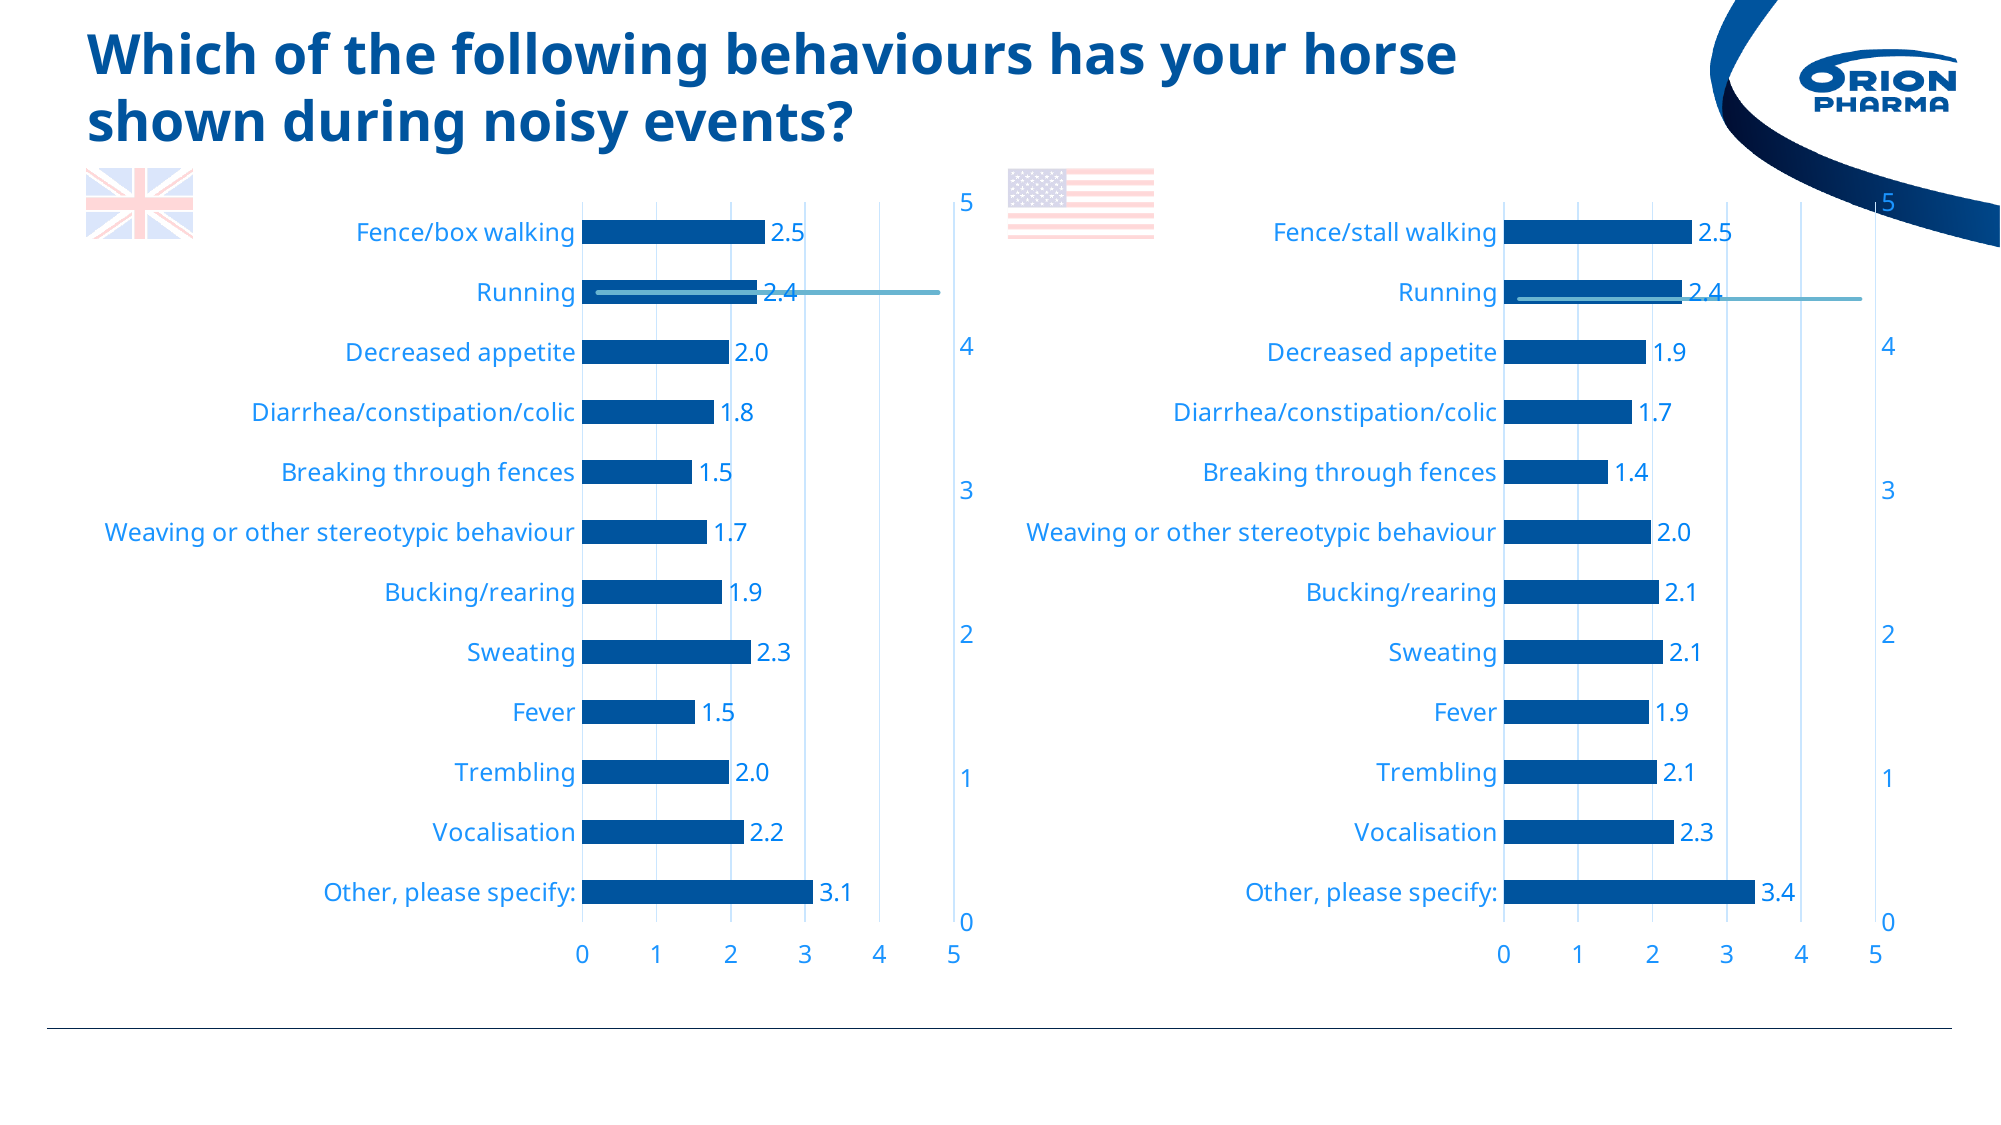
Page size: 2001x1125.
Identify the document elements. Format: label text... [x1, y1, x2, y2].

chart [1008, 168, 1914, 988]
chart [86, 168, 992, 988]
picture [1710, 0, 2000, 256]
title Which of the following behaviours has your horse shown during noisy events? [86, 84, 1529, 153]
